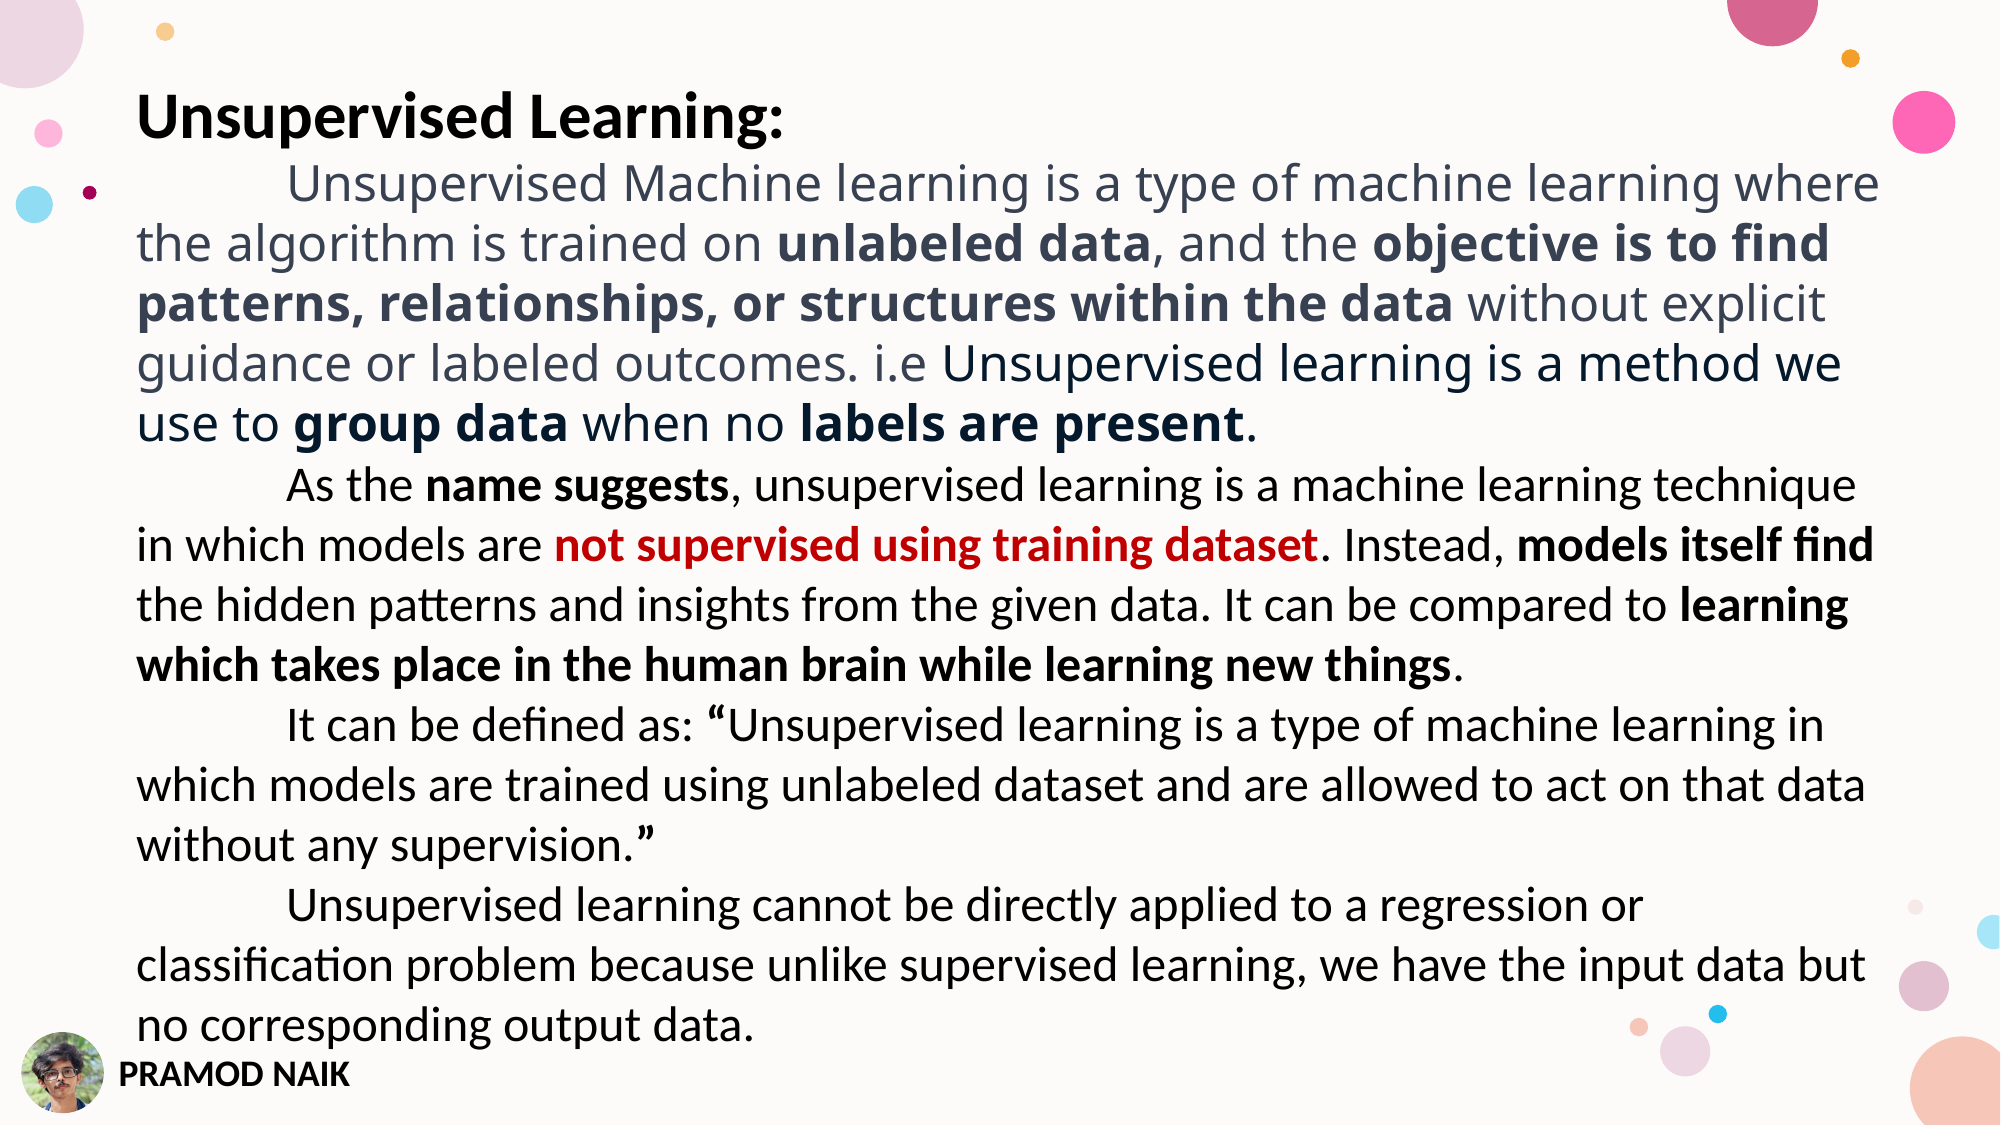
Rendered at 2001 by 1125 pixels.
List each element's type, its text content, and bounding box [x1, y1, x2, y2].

picture [21, 1031, 104, 1114]
text_box Unsupervised Learning: Unsupervised Machine learning is a type of machine learning where the algorithm is trained on unlabeled data, and the objective is to find patterns, relationships, or structures within the data without explicit guidance or labeled outcomes. i.e Unsupervised learning is a method we use to group data when no labels are present. As the name suggests, unsupervised learning is a machine learning technique in which models are not supervised using training dataset. Instead, models itself find the hidden patterns and insights from the given data. It can be compared to learning which takes place in the human brain while learning new things. It can be defined as: “Unsupervised learning is a type of machine learning in which models are trained using unlabeled dataset and are allowed to act on that data without any supervision.” Unsupervised learning cannot be directly applied to a regression or classification problem because unlike supervised learning, we have the input data but no corresponding output data. [121, 64, 1914, 1105]
